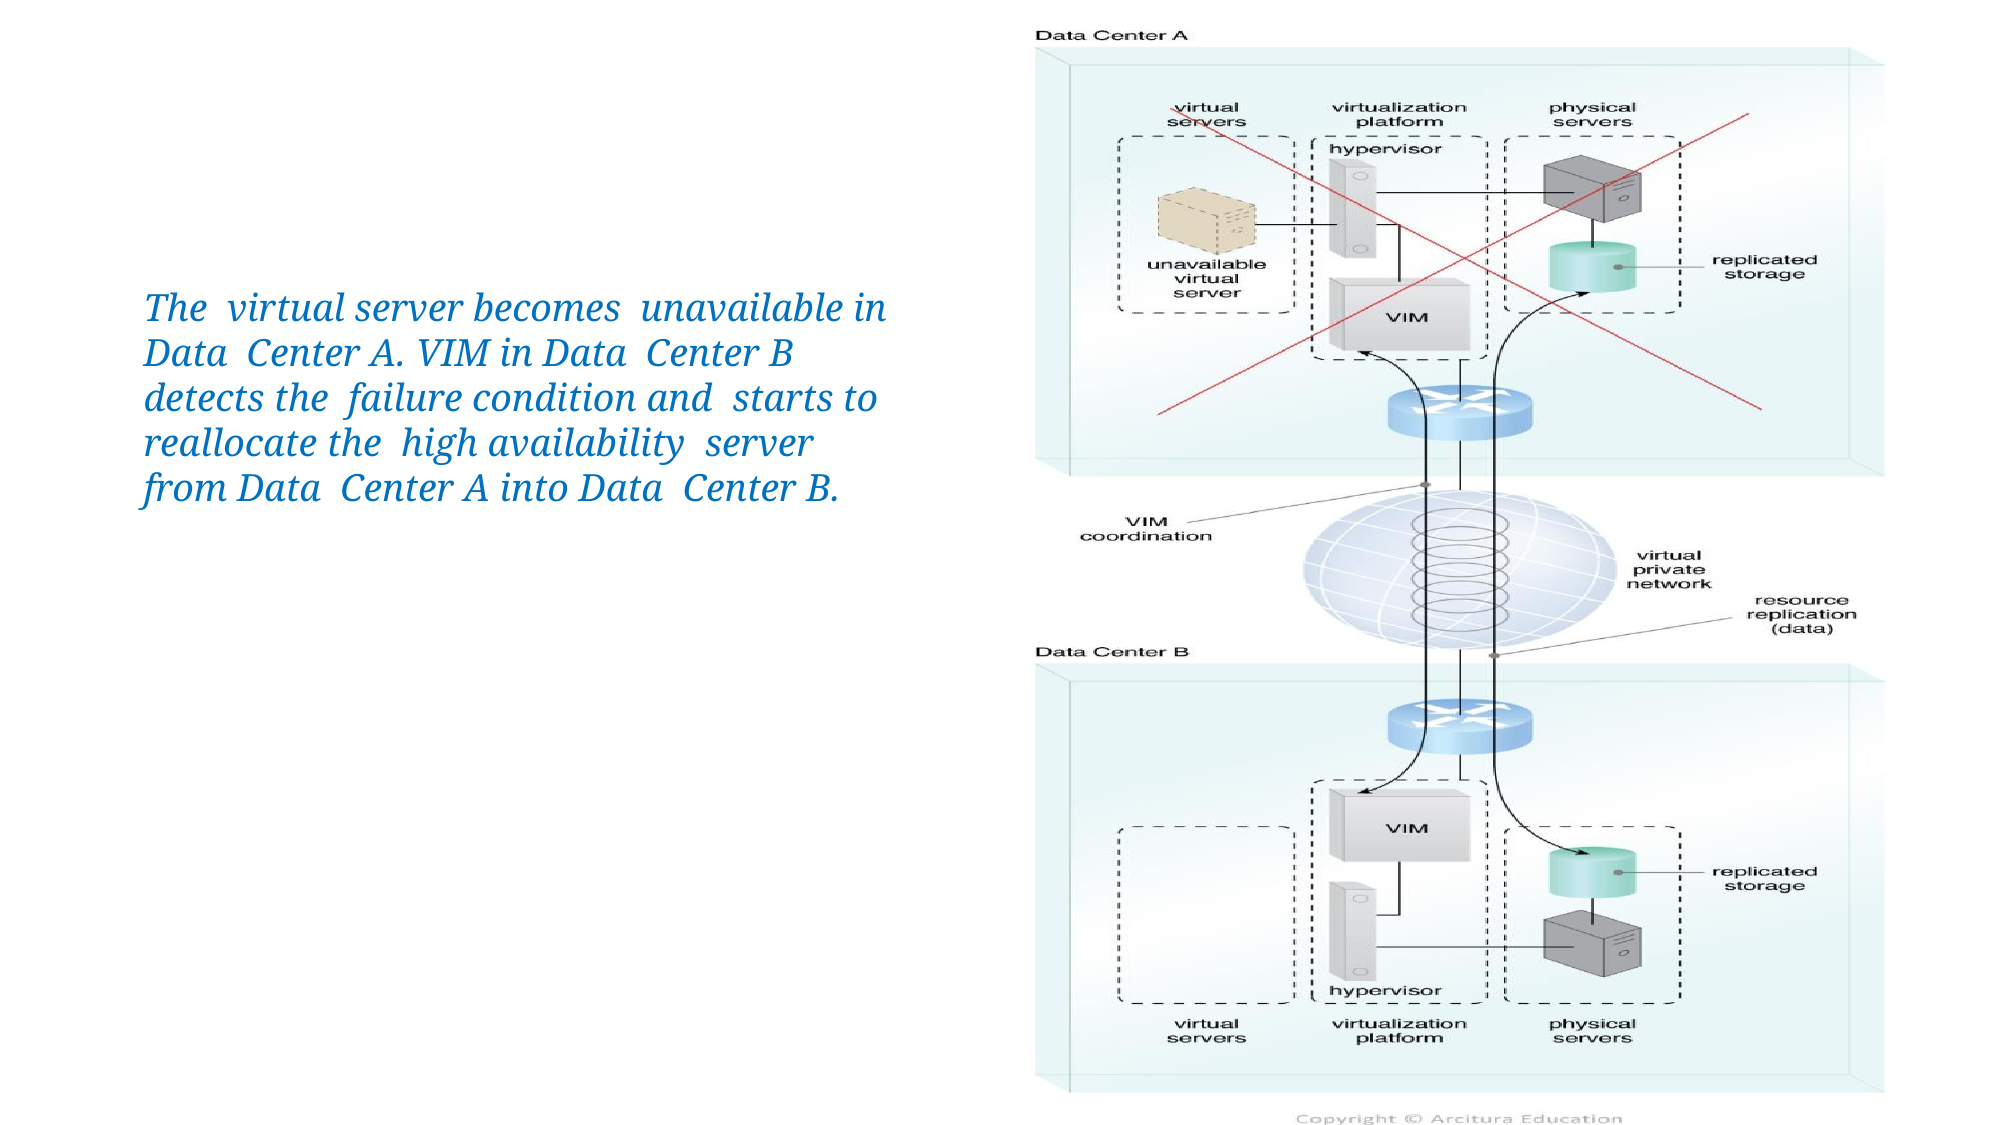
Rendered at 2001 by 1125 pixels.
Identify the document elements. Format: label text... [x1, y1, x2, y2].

text_box The virtual server becomes unavailable in Data Center A. VIM in Data Center B detects the failure condition and starts to reallocate the high availability server from Data Center A into Data Center B. [128, 276, 912, 517]
slide_number 37 [1412, 1042, 1863, 1103]
text_box [1035, 30, 1886, 1125]
